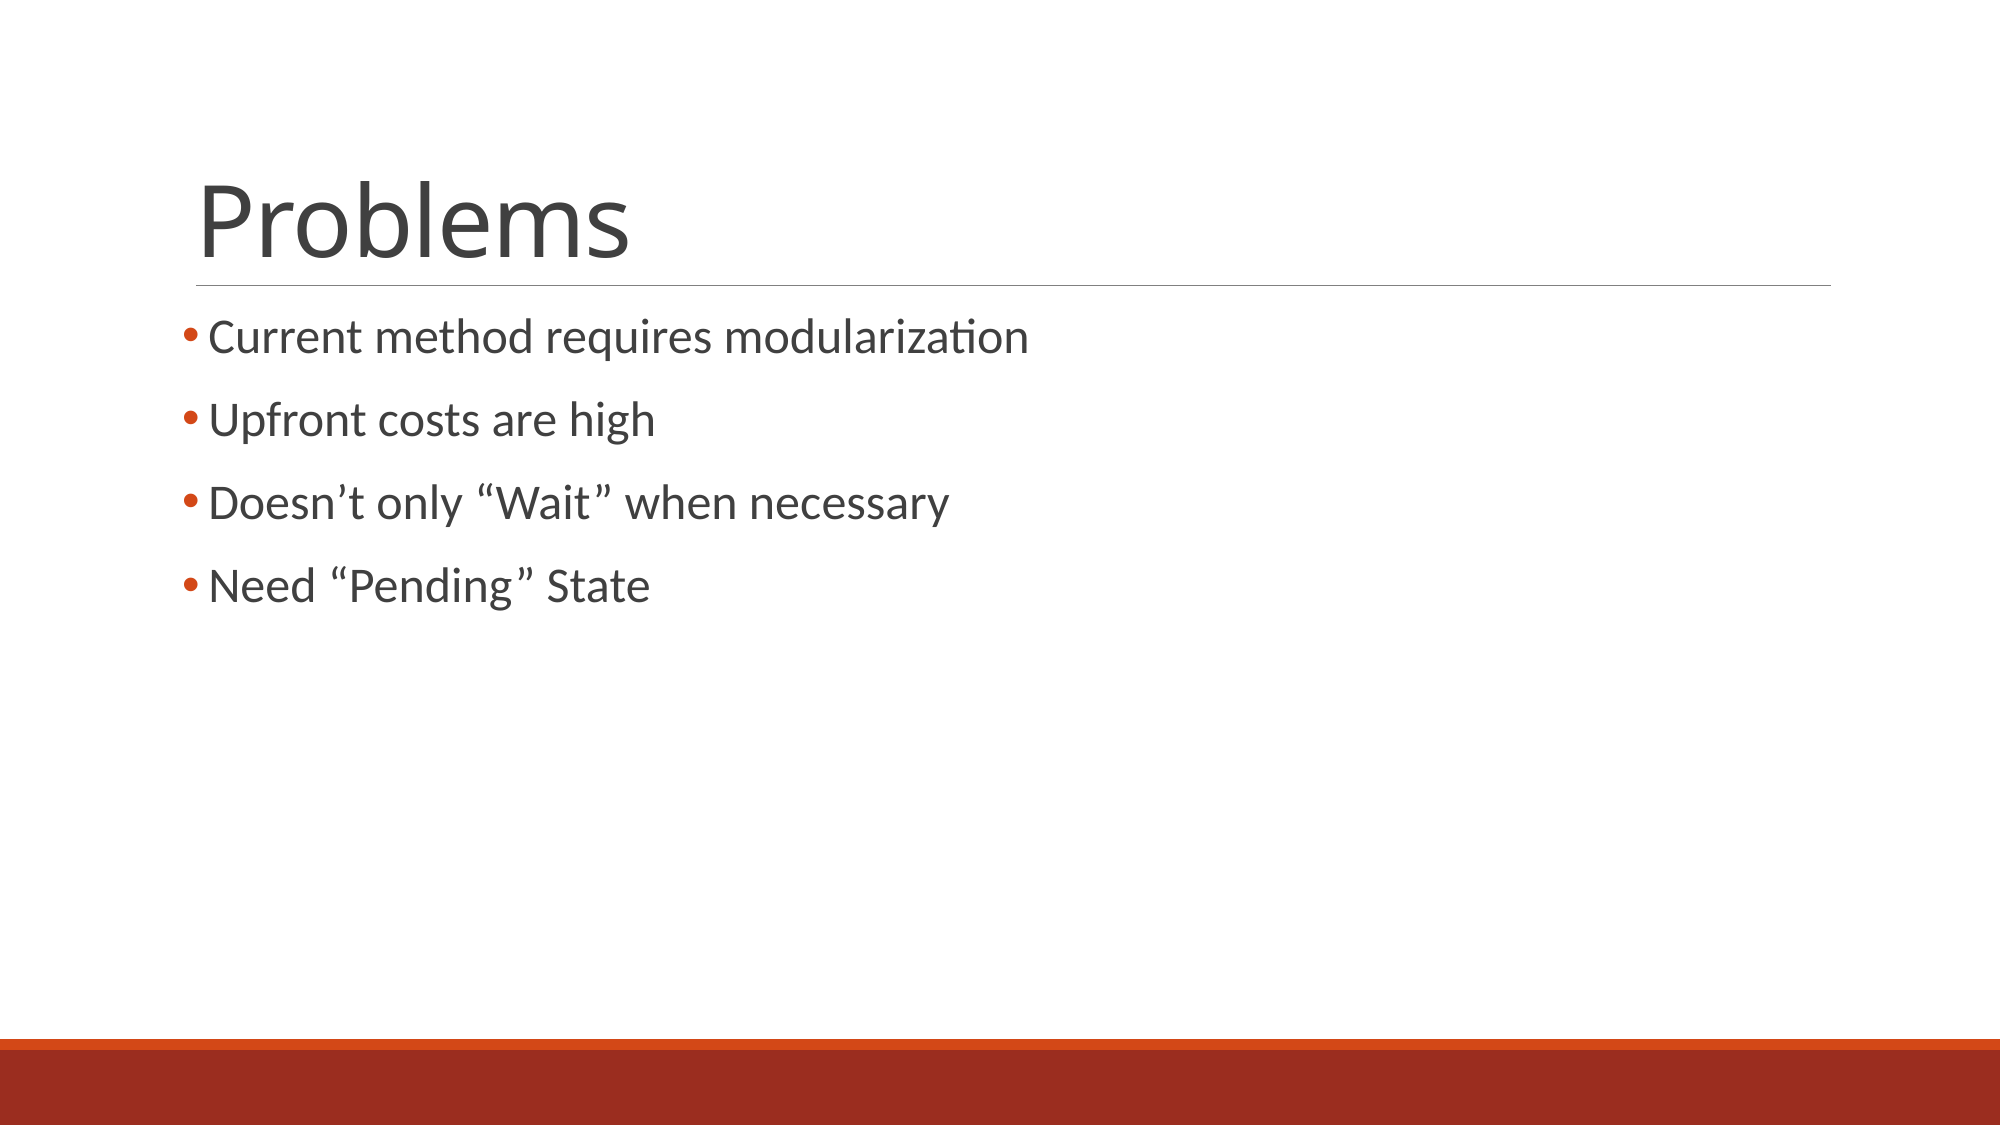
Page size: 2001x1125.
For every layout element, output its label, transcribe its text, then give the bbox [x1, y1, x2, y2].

list Current method requires modularization Upfront costs are high Doesn’t only “Wait” when necessary Need “Pending” State [180, 302, 1830, 963]
title Problems [180, 47, 1830, 285]
